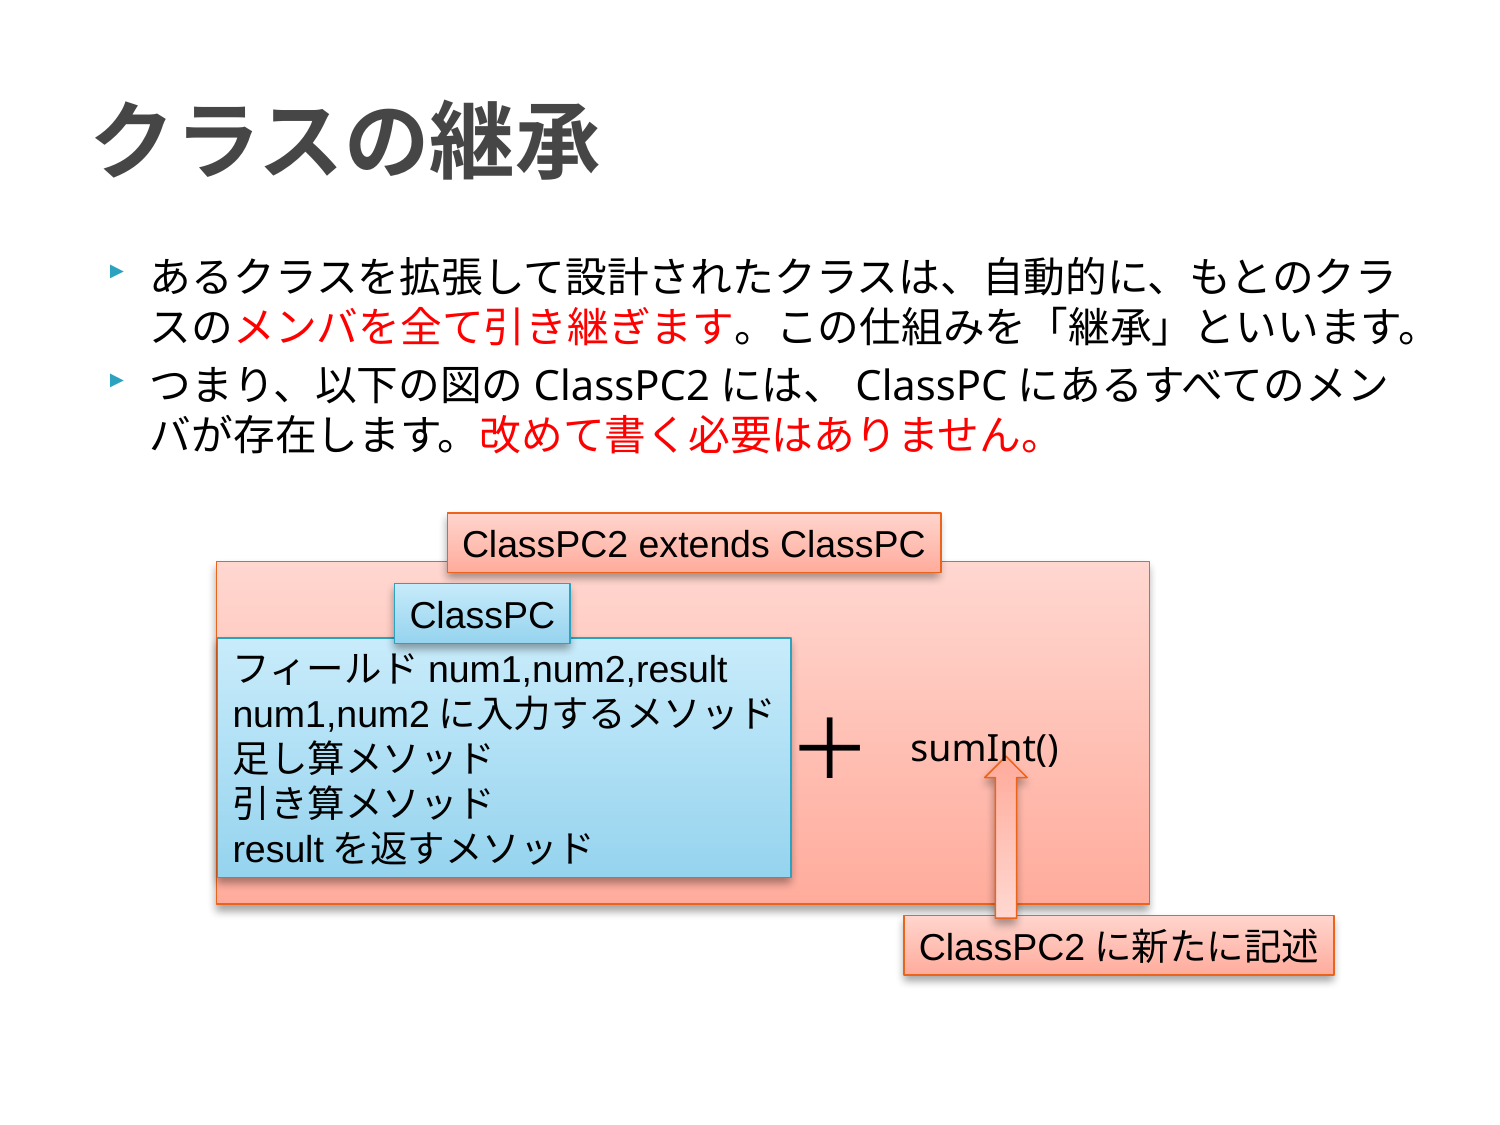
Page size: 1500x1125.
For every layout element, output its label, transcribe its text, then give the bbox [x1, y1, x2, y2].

title クラスの継承 [75, 45, 1425, 233]
text_box フィールドnum1,num2,result num1,num2に入力するメソッド 足し算メソッド 引き算メソッド resultを返すメソッド [217, 637, 792, 878]
text_box ＋ [773, 689, 913, 804]
text_box sumInt() [895, 716, 1074, 777]
list あるクラスを拡張して設計されたクラスは、自動的に、もとのクラスのメンバを全て引き継ぎます。この仕組みを「継承」といいます。 つまり、以下の図のClassPC2には、ClassPCにあるすべてのメンバが存在します。改めて書く必要はありません。 [75, 243, 1425, 480]
text_box [216, 561, 443, 638]
text_box ClassPC2 extends ClassPC [447, 512, 942, 573]
text_box [573, 561, 1150, 905]
text_box [983, 777, 1028, 919]
text_box ClassPC [394, 583, 571, 644]
text_box ClassPC2に新たに記述 [903, 915, 1335, 976]
text_box [216, 777, 988, 905]
